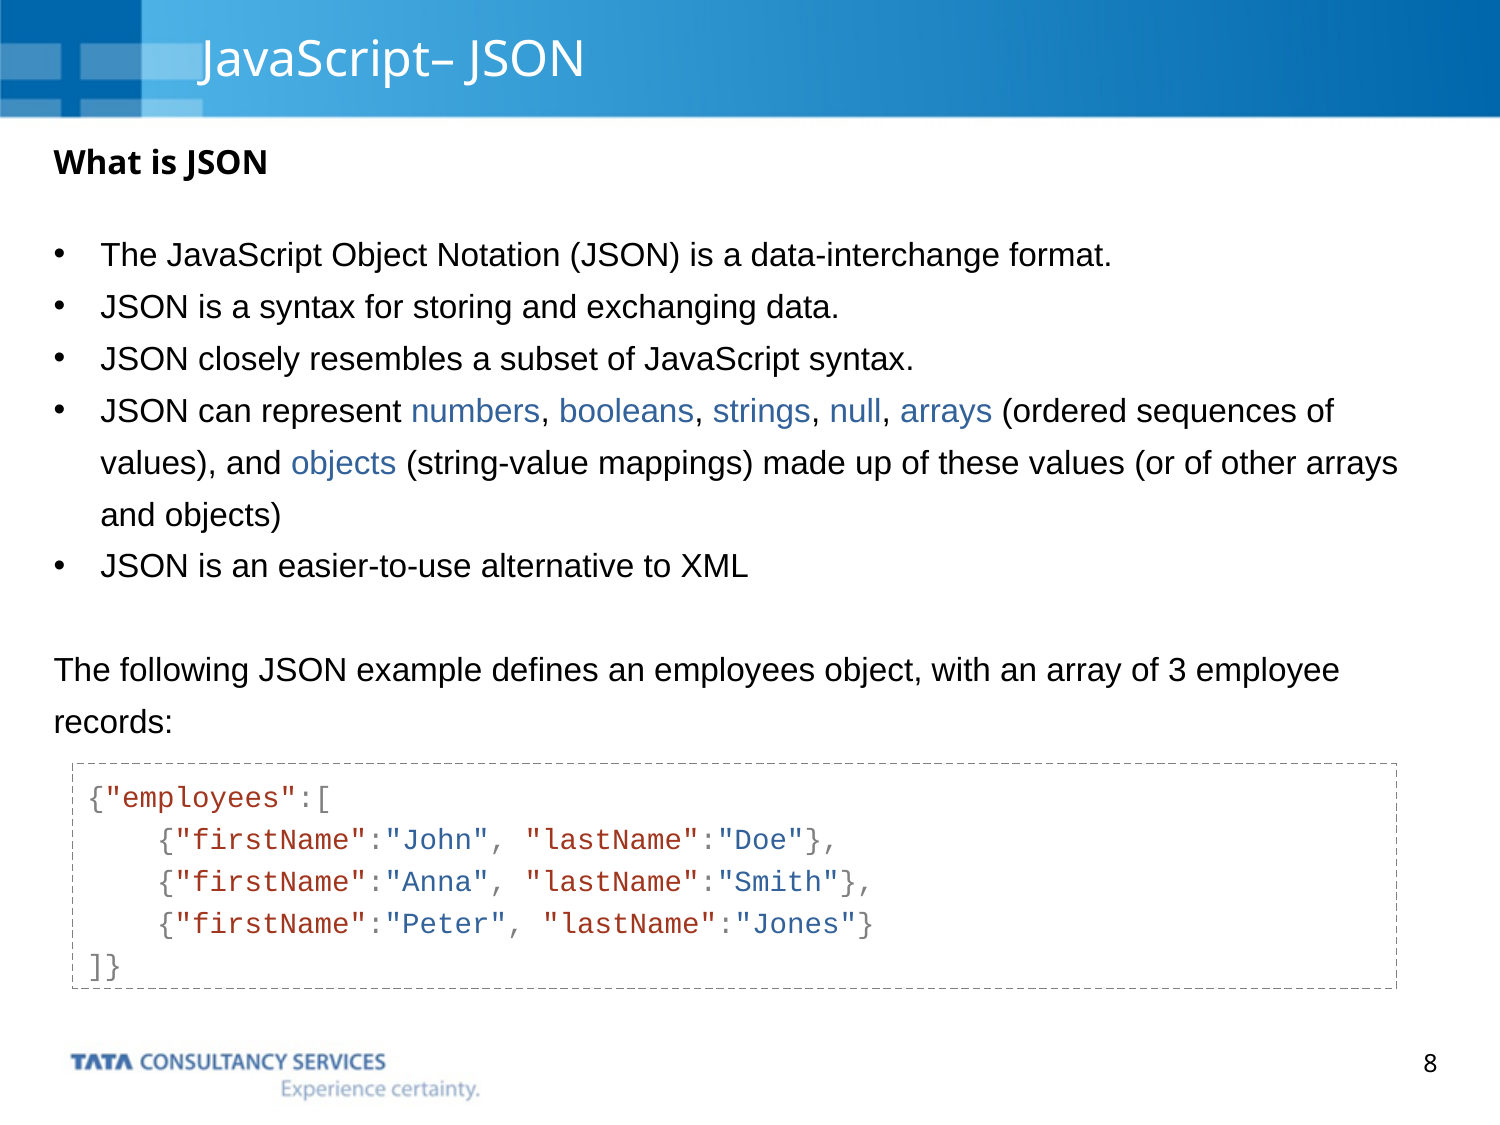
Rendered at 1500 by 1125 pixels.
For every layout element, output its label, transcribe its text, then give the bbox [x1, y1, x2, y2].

text_box What is JSON The JavaScript Object Notation (JSON) is a data-interchange format. JSON is a syntax for storing and exchanging data. JSON closely resembles a subset of JavaScript syntax. JSON can represent numbers, booleans, strings, null, arrays (ordered sequences of values), and objects (string-value mappings) made up of these values (or of other arrays and objects) JSON is an easier-to-use alternative to XML The following JSON example defines an employees object, with an array of 3 employee records: [38, 134, 1459, 748]
picture [0, 0, 1500, 1124]
text_box {"employees":[ {"firstName":"John", "lastName":"Doe"}, {"firstName":"Anna", "lastName":"Smith"}, {"firstName":"Peter", "lastName":"Jones"} ]} [72, 763, 1397, 989]
title JavaScript– JSON [186, 0, 1500, 114]
